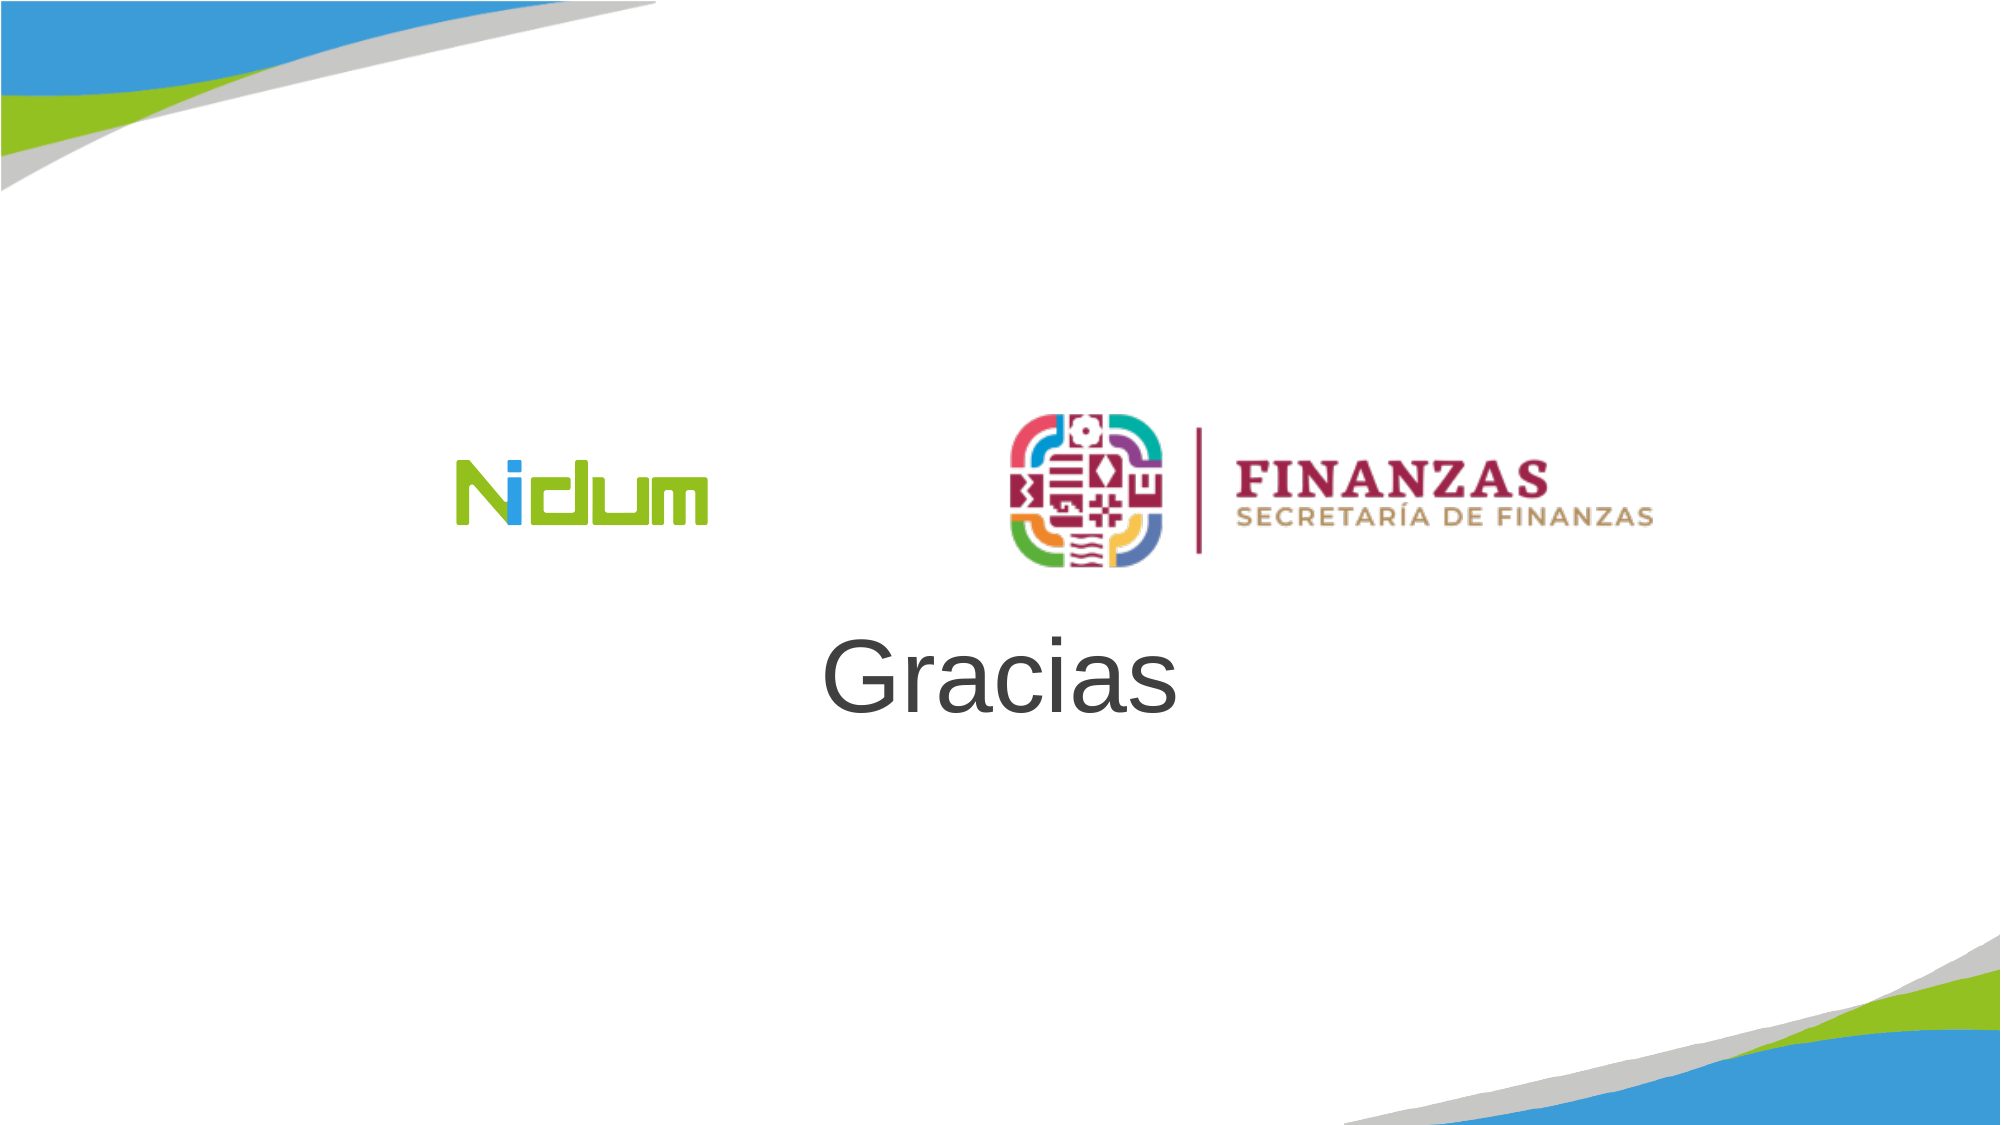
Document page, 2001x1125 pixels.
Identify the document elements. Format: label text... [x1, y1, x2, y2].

picture [2, 2, 656, 206]
picture [443, 455, 721, 528]
title Gracias [249, 348, 1750, 743]
picture [999, 408, 1836, 574]
picture [1344, 918, 2000, 1125]
